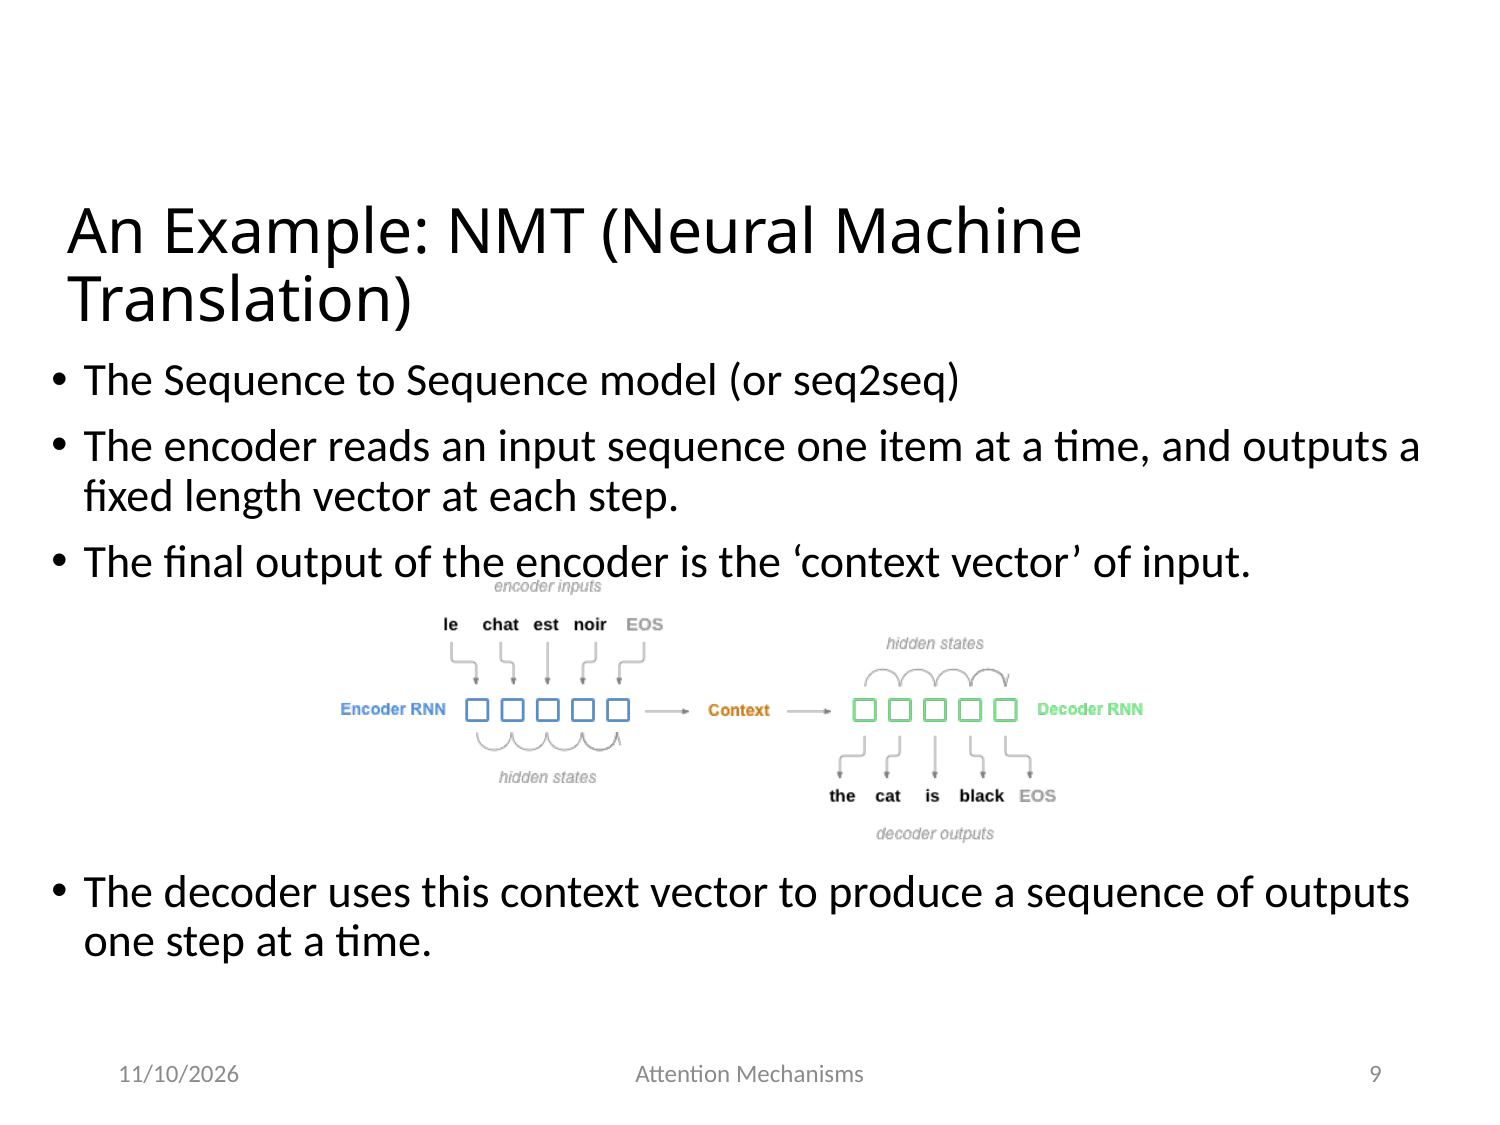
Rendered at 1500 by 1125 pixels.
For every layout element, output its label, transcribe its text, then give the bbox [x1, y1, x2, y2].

list The Sequence to Sequence model (or seq2seq) The encoder reads an input sequence one item at a time, and outputs a fixed length vector at each step. The final output of the encoder is the ‘context vector’ of input. The decoder uses this context vector to produce a sequence of outputs one step at a time. [36, 348, 1479, 975]
title An Example: NMT (Neural Machine Translation) [52, 185, 1439, 348]
footer Attention Mechanisms [496, 1042, 1004, 1103]
picture [323, 574, 1168, 848]
slide_number 9 [1059, 1042, 1397, 1103]
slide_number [103, 1042, 441, 1103]
